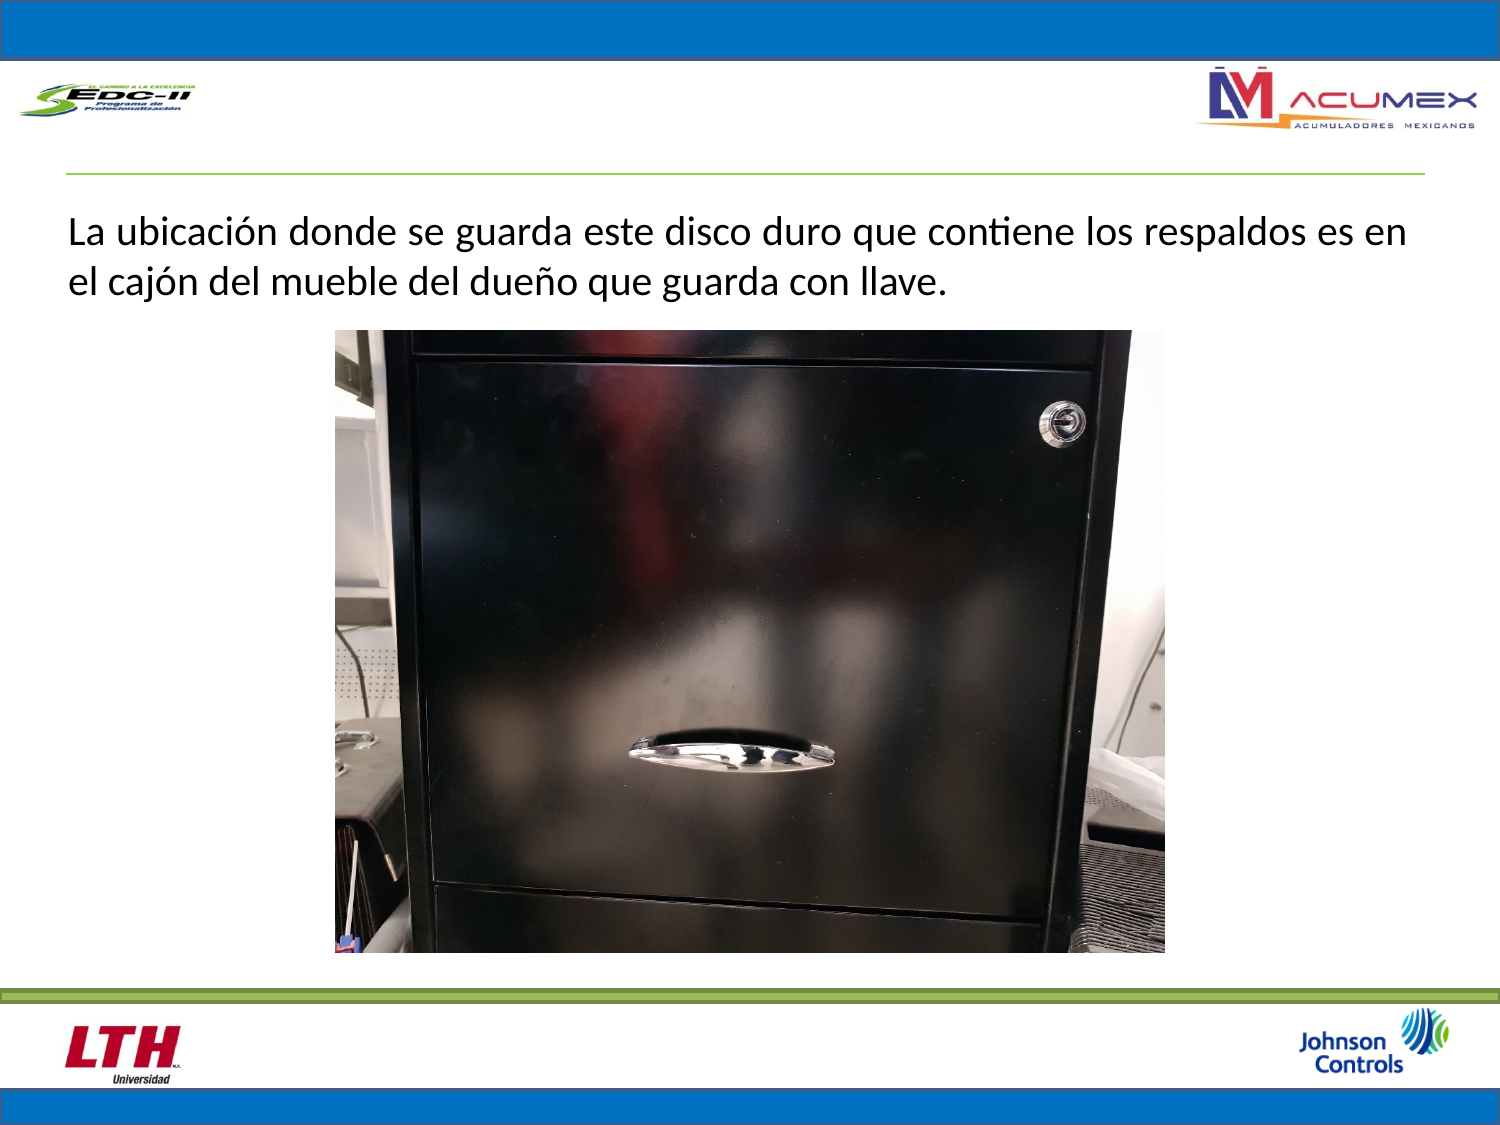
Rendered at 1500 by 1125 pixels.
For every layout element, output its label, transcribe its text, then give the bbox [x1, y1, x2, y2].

picture [1193, 65, 1477, 130]
text_box [0, 988, 1500, 1004]
text_box [0, 0, 1500, 61]
picture [14, 81, 200, 118]
subtitle La ubicación donde se guarda este disco duro que contiene los respaldos es en el cajón del mueble del dueño que guarda con llave. [53, 196, 1424, 953]
picture [1294, 1003, 1454, 1079]
text_box [0, 1088, 1500, 1125]
picture [335, 330, 1165, 953]
picture [58, 1017, 186, 1090]
